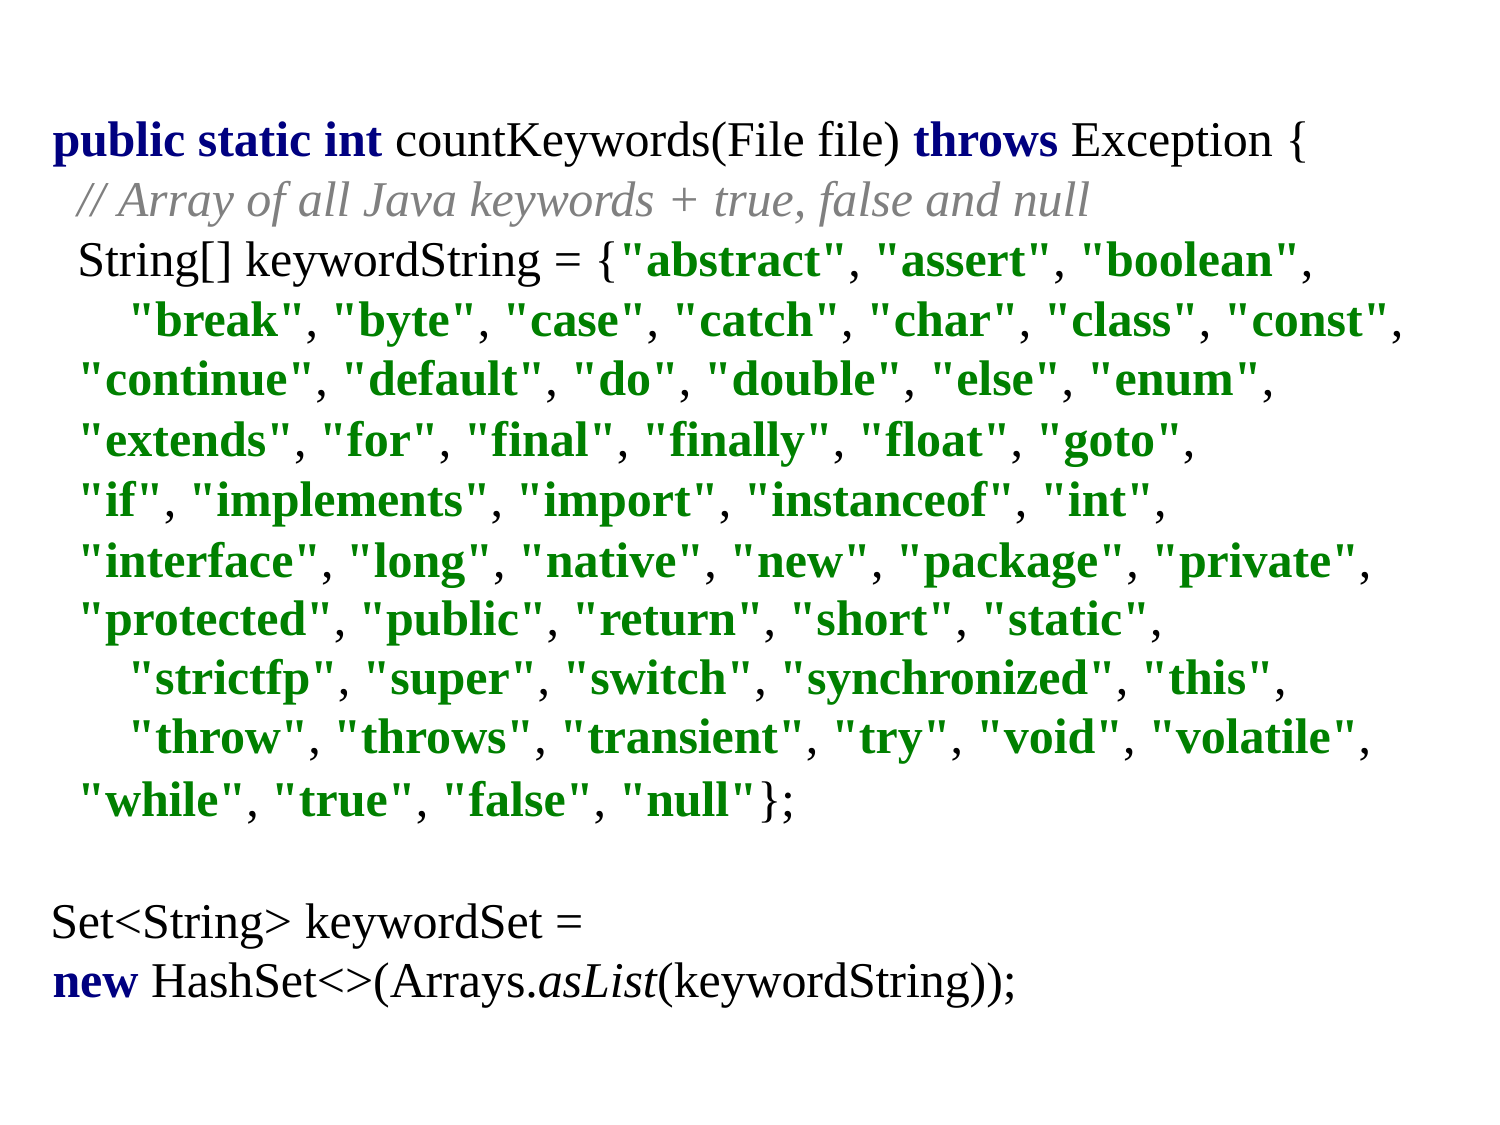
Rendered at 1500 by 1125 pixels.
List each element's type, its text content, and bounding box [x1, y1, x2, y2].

text_box public static int countKeywords(File file) throws Exception { // Array of all Java keywords + true, false and null String[] keywordString = {"abstract", "assert", "boolean", "break", "byte", "case", "catch", "char", "class", "const", "continue", "default", "do", "double", "else", "enum", "extends", "for", "final", "finally", "float", "goto", "if", "implements", "import", "instanceof", "int", "interface", "long", "native", "new", "package", "private", "protected", "public", "return", "short", "static", "strictfp", "super", "switch", "synchronized", "this", "throw", "throws", "transient", "try", "void", "volatile", "while", "true", "false", "null"}; Set<String> keywordSet = new HashSet<>(Arrays.asList(keywordString)); [50, 103, 1426, 1008]
